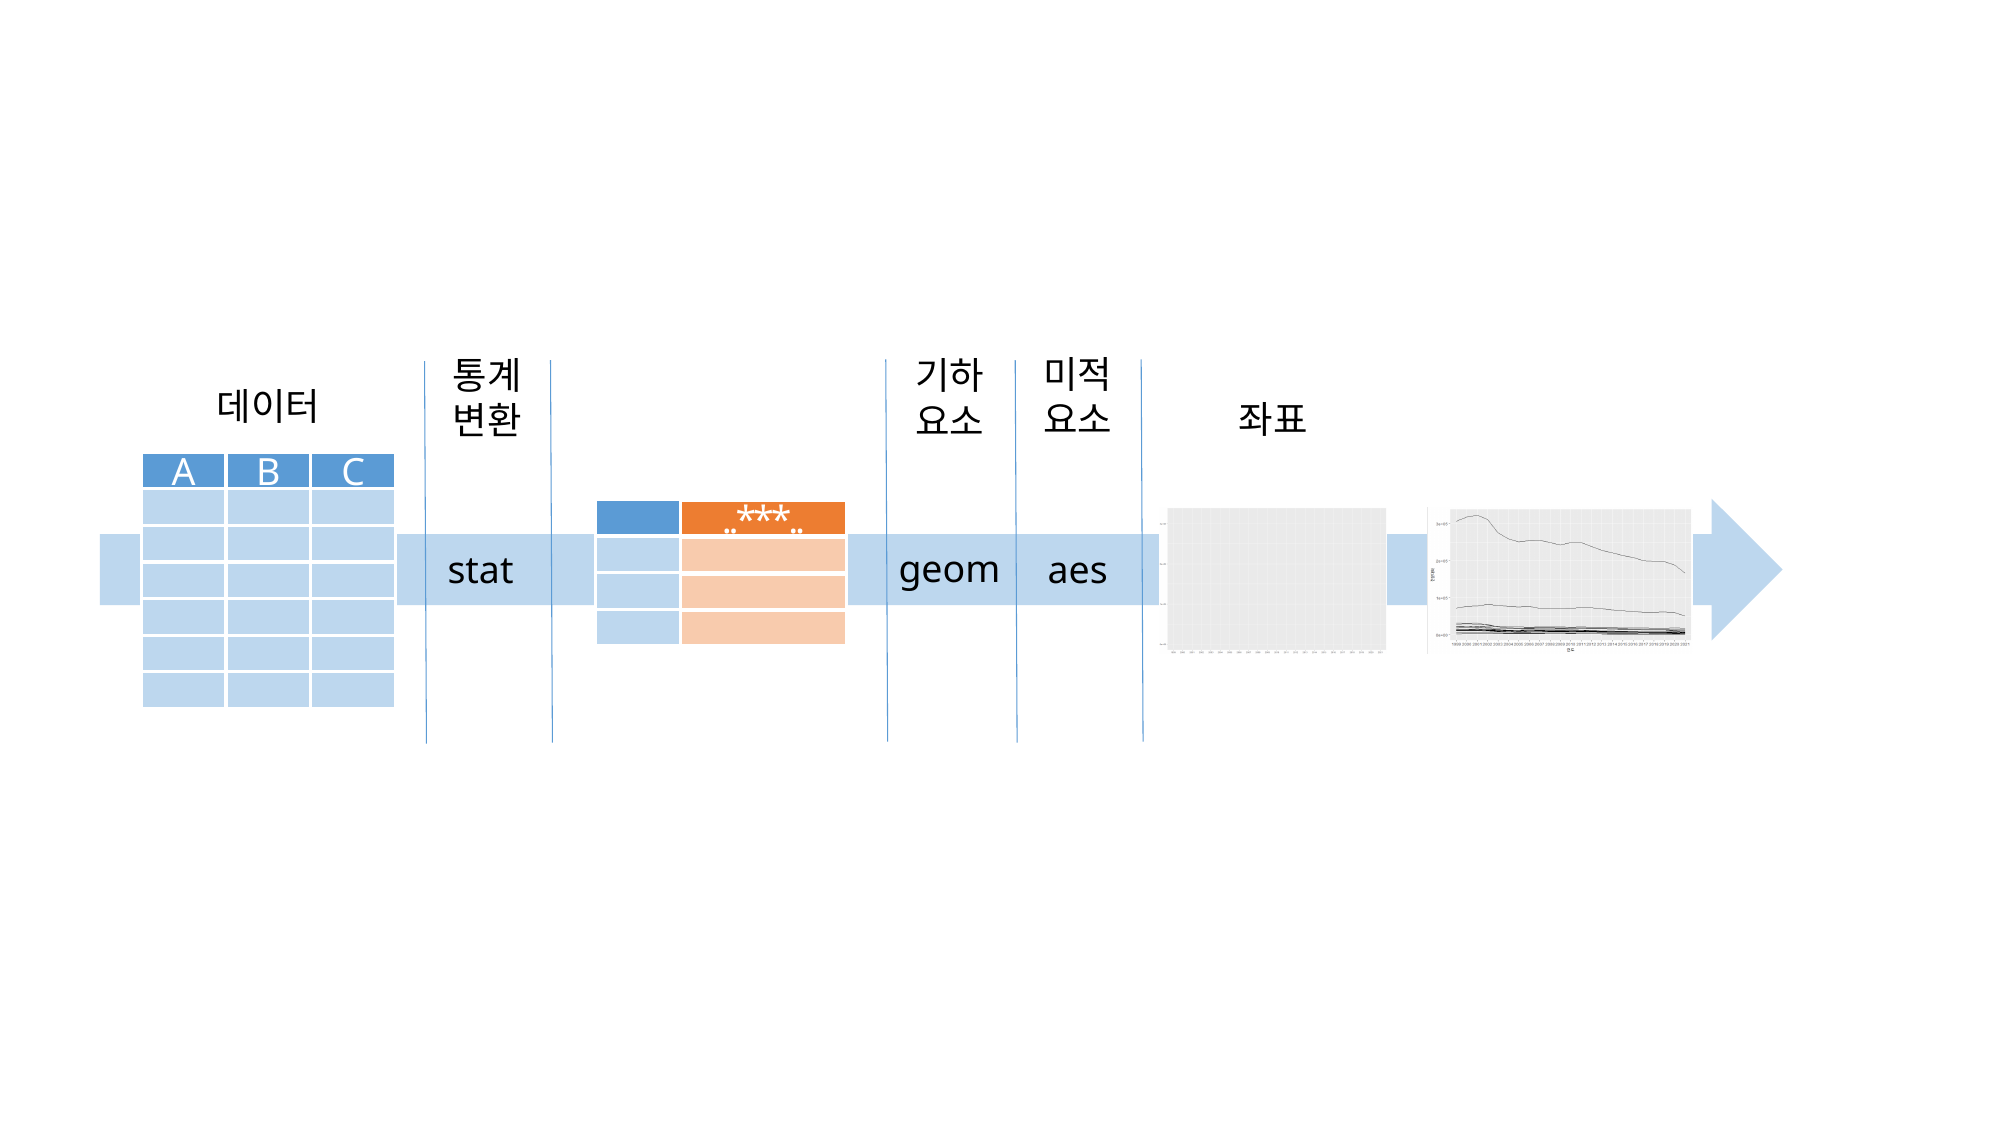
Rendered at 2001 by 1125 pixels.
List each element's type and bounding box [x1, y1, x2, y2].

text_box [99, 343, 1783, 744]
